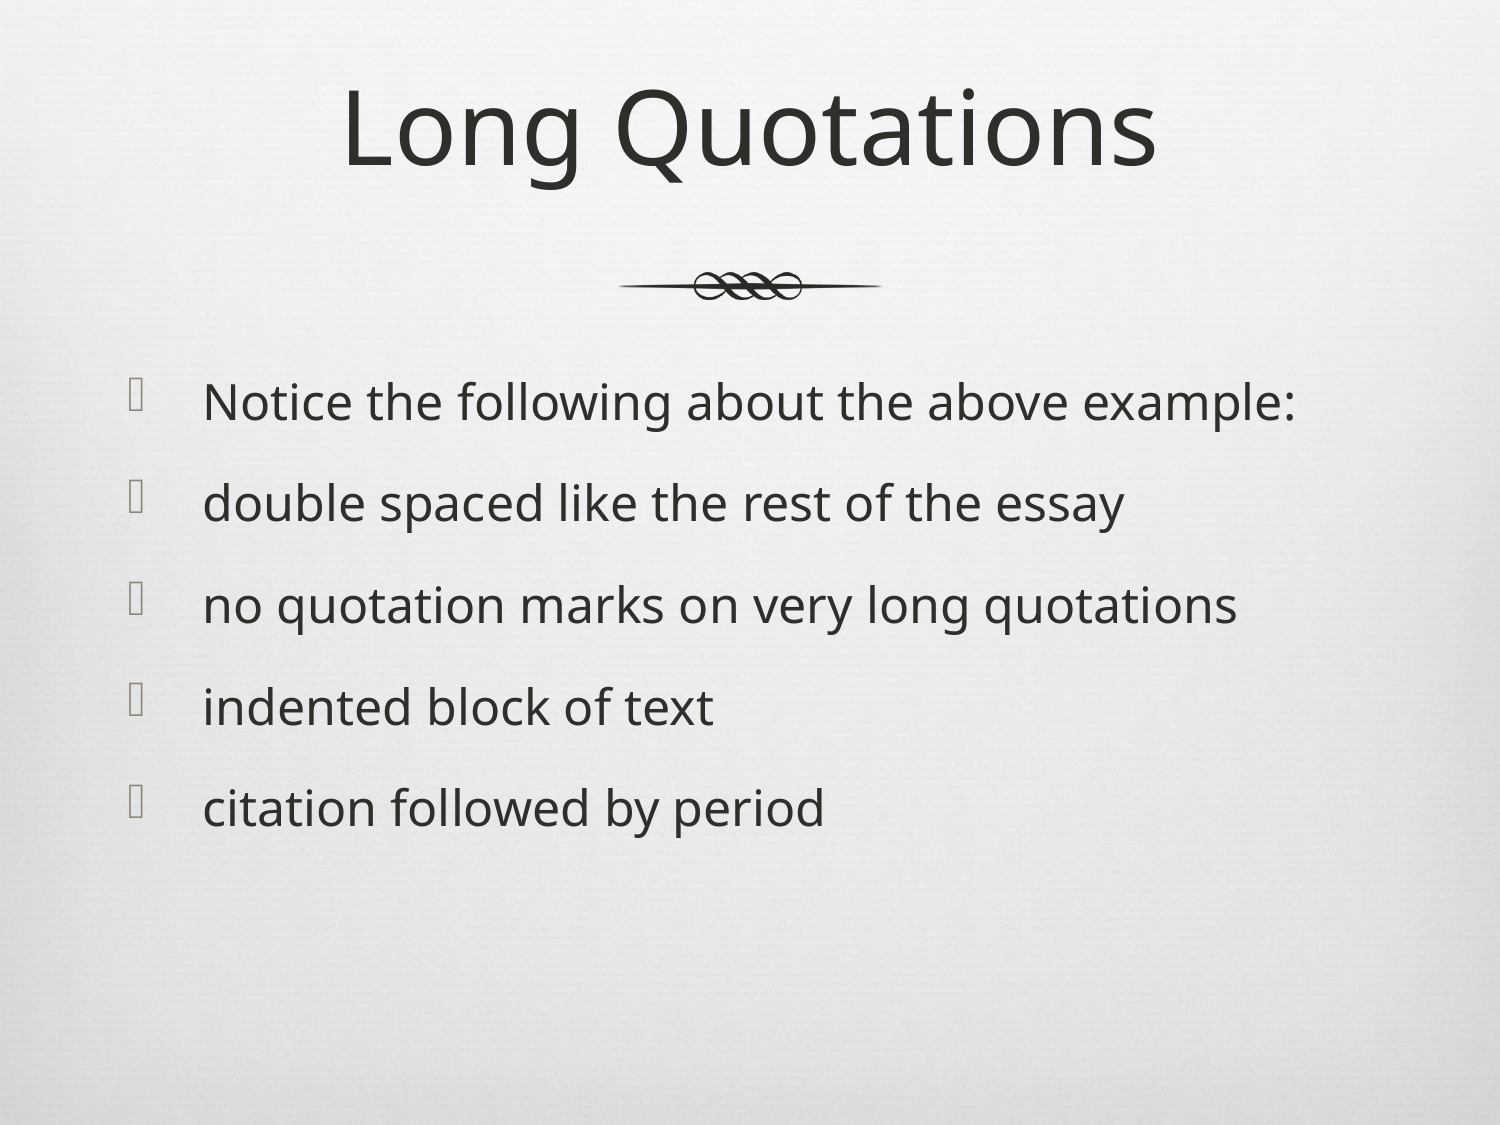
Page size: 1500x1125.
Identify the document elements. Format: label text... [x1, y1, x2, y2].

picture [615, 272, 885, 300]
list Notice the following about the above example: double spaced like the rest of the essay no quotation marks on very long quotations indented block of text citation followed by period [112, 362, 1388, 963]
title Long Quotations [112, 11, 1388, 236]
